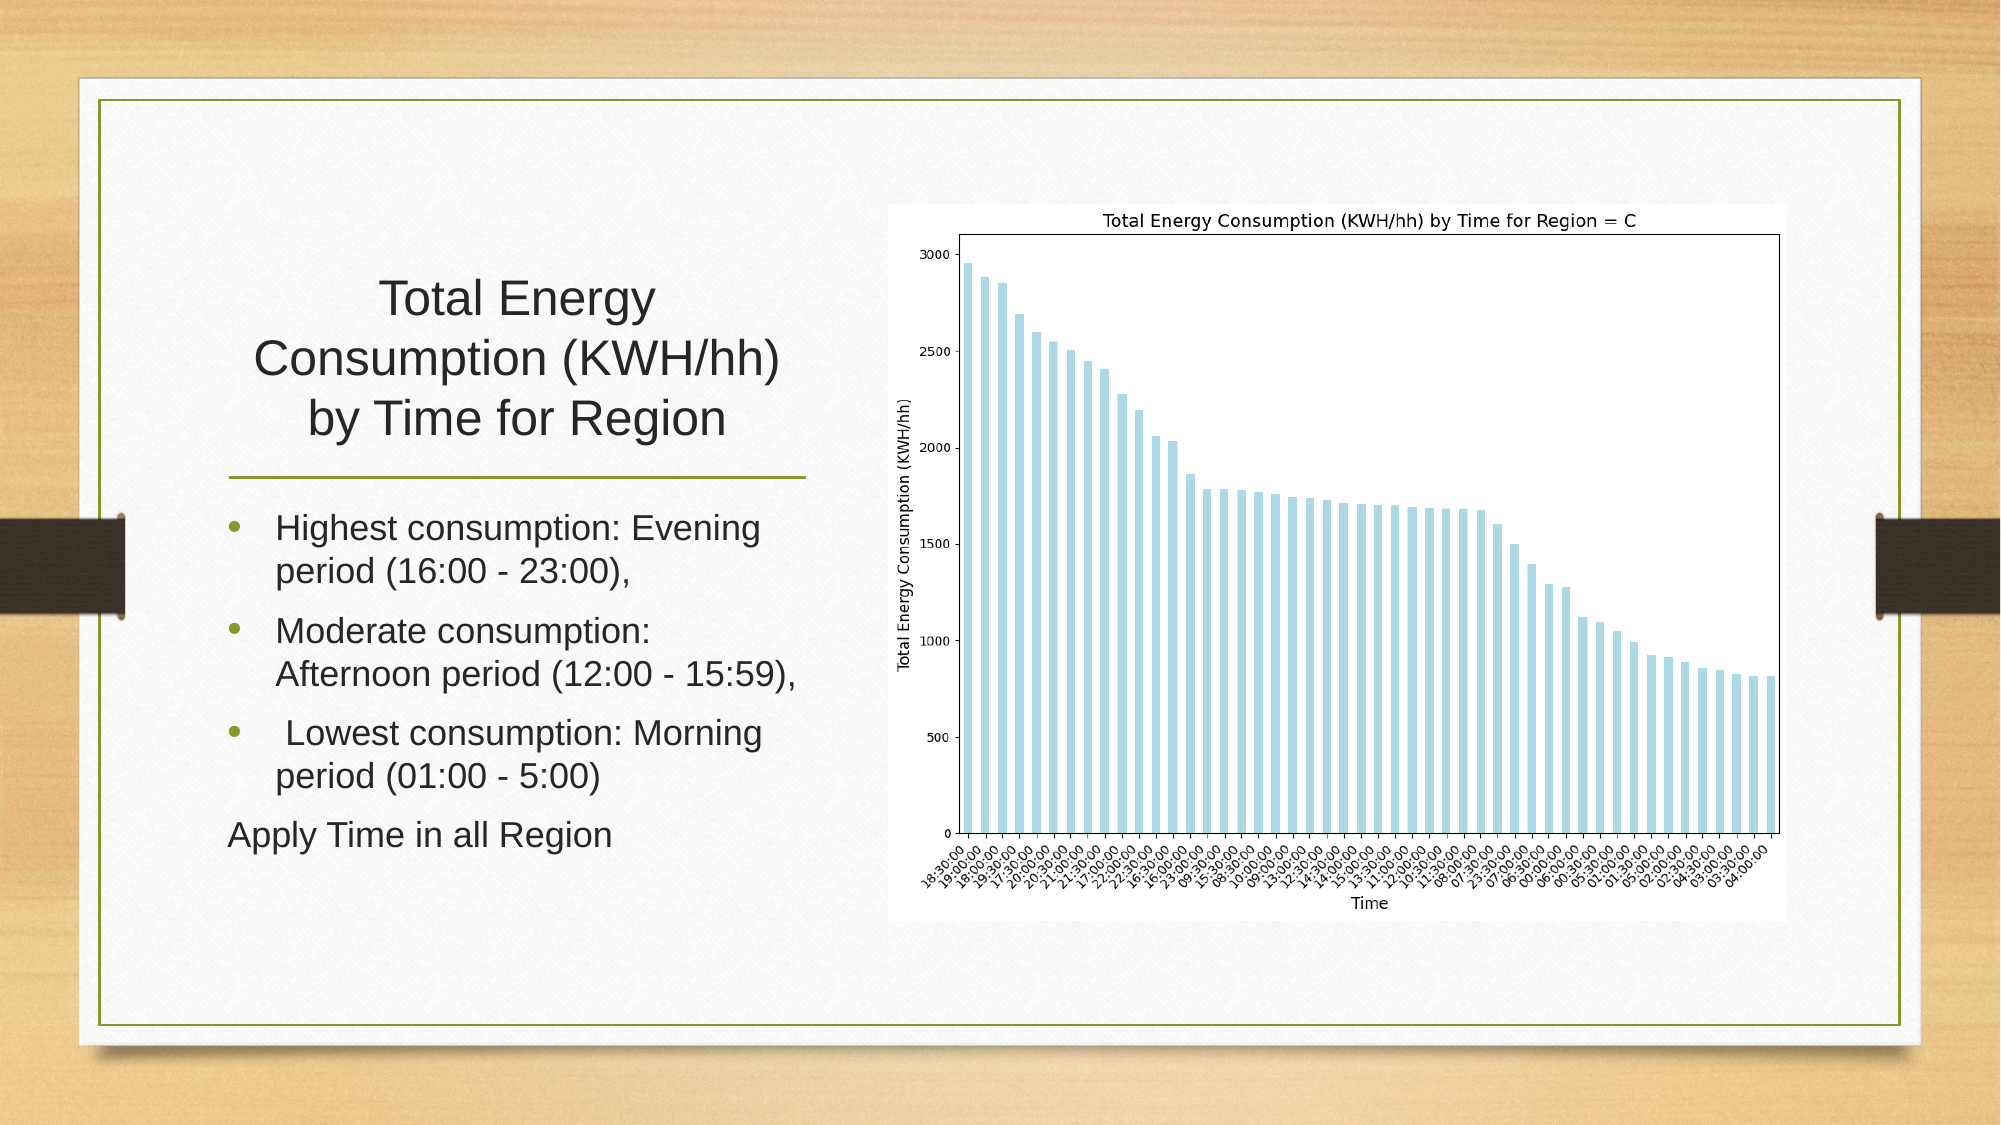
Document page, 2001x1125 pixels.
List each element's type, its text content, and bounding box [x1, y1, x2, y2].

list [888, 203, 1787, 922]
list Highest consumption: Evening period (16:00 - 23:00), Moderate consumption: Afternoon period (12:00 - 15:59), Lowest consumption: Morning period (01:00 - 5:00) Apply Time in all Region [212, 497, 823, 898]
title Total Energy Consumption (KWH/hh) by Time for Region [212, 227, 823, 453]
picture [0, 0, 2001, 1125]
